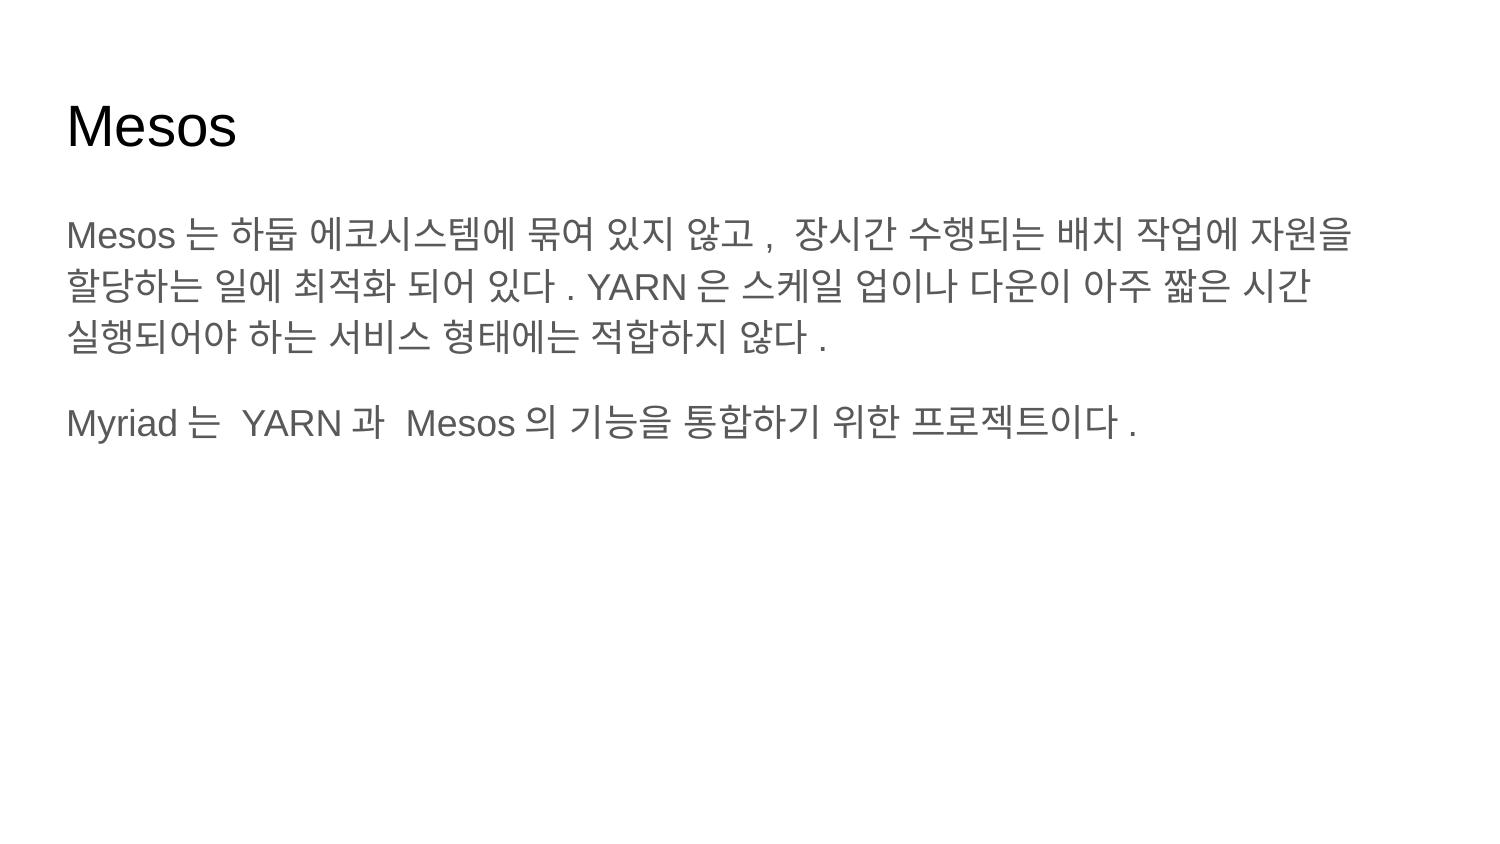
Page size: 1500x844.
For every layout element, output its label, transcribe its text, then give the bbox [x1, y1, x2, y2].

title Mesos [51, 72, 1449, 167]
list Mesos는 하둡 에코시스템에 묶여 있지 않고, 장시간 수행되는 배치 작업에 자원을 할당하는 일에 최적화 되어 있다. YARN은 스케일 업이나 다운이 아주 짧은 시간 실행되어야 하는 서비스 형태에는 적합하지 않다. Myriad는 YARN과 Mesos의 기능을 통합하기 위한 프로젝트이다. [51, 189, 1449, 750]
